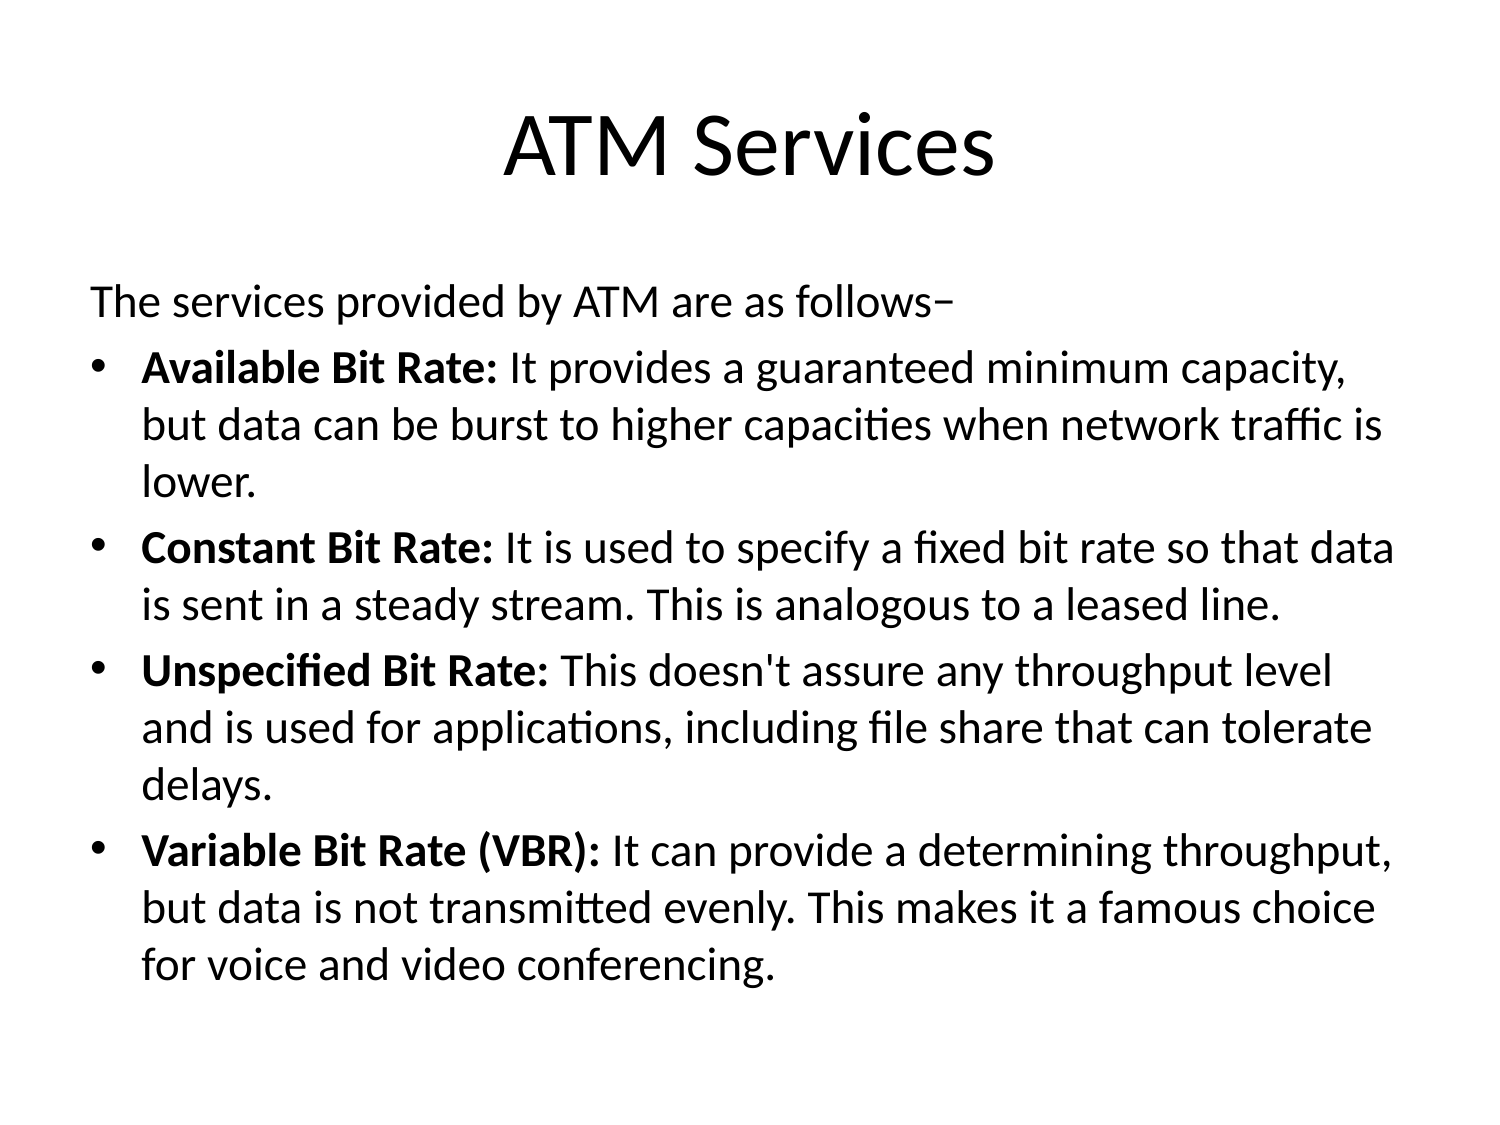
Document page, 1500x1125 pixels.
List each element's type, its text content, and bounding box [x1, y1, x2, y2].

list The services provided by ATM are as follows− Available Bit Rate: It provides a guaranteed minimum capacity, but data can be burst to higher capacities when network traffic is lower. Constant Bit Rate: It is used to specify a fixed bit rate so that data is sent in a steady stream. This is analogous to a leased line. Unspecified Bit Rate: This doesn't assure any throughput level and is used for applications, including file share that can tolerate delays. Variable Bit Rate (VBR): It can provide a determining throughput, but data is not transmitted evenly. This makes it a famous choice for voice and video conferencing. [75, 262, 1425, 1005]
title ATM Services [75, 45, 1425, 233]
